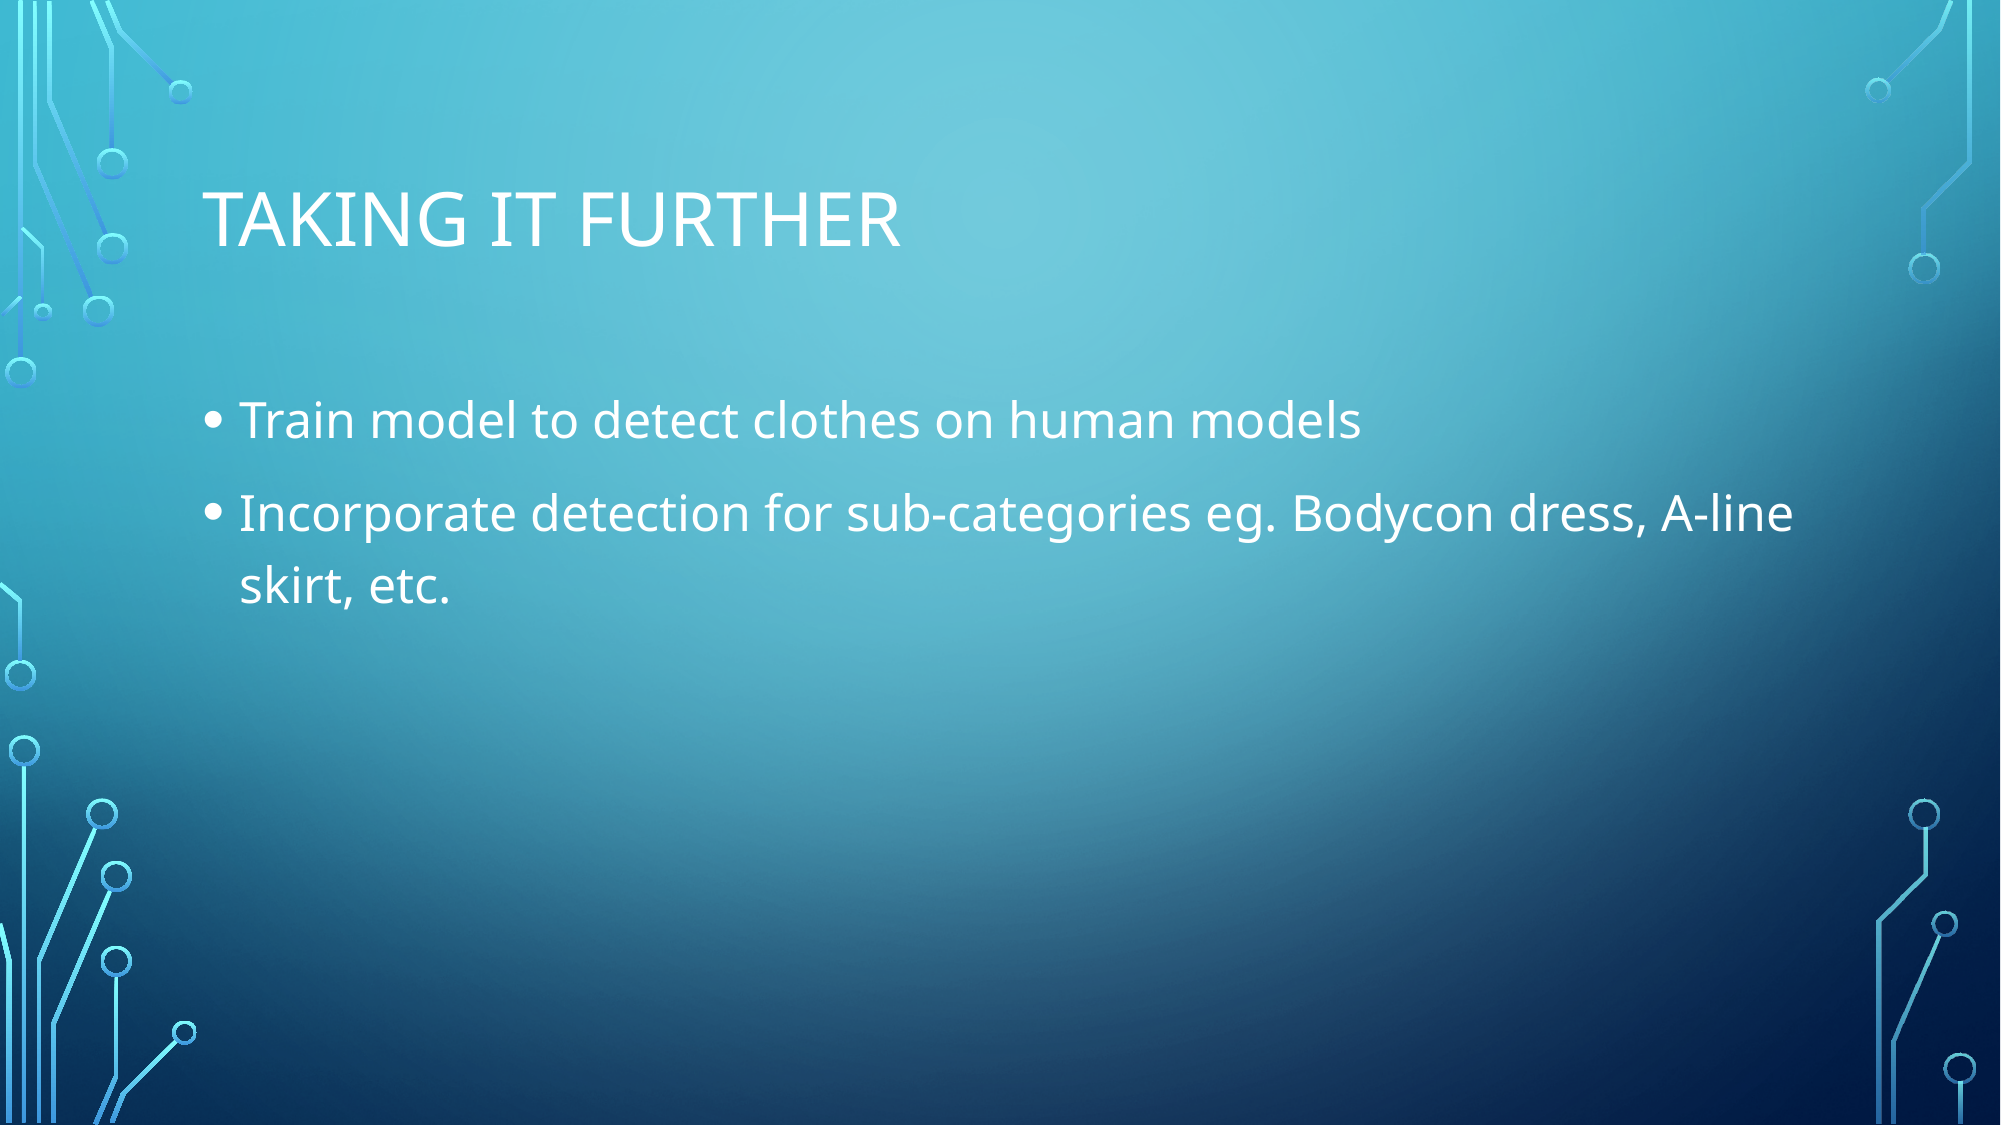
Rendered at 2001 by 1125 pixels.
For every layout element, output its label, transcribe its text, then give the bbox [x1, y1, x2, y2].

list Train model to detect clothes on human models Incorporate detection for sub-categories eg. Bodycon dress, A-line skirt, etc. [187, 369, 1813, 950]
title Taking it further [187, 101, 1813, 344]
